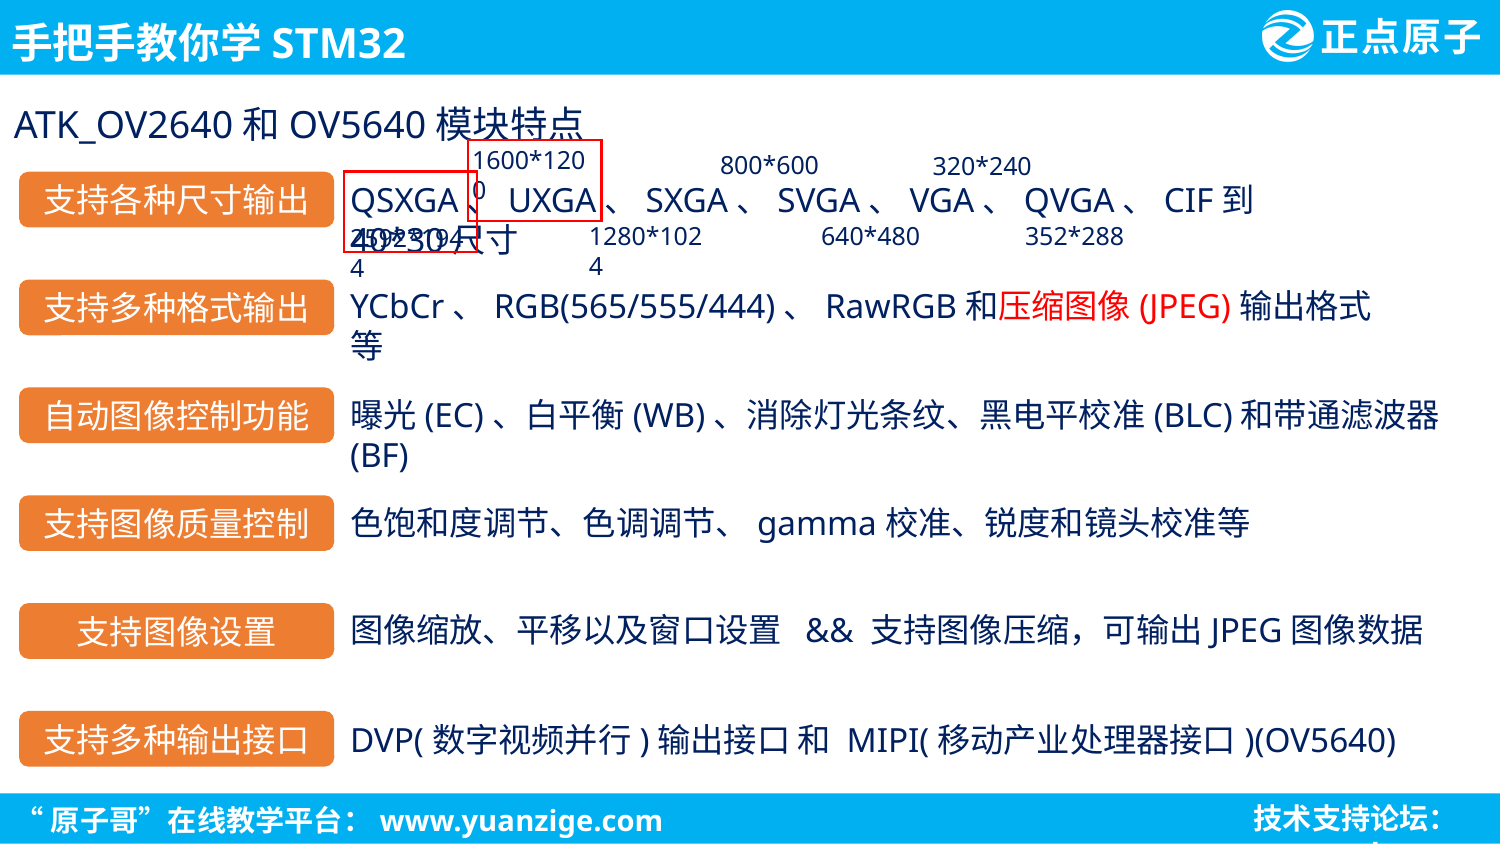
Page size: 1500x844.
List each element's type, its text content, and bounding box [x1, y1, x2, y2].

text_box 技术支持论坛：www.openedv.com [967, 793, 1480, 844]
picture [1263, 27, 1307, 61]
text_box 支持各种尺寸输出 [17, 170, 335, 229]
text_box 自动图像控制功能 [17, 386, 335, 445]
picture [1267, 11, 1313, 45]
text_box [0, 792, 1500, 844]
text_box 支持图像质量控制 [17, 494, 335, 553]
text_box QSXGA、UXGA、SXGA、SVGA、VGA、QVGA、CIF到40*30尺寸 [489, 222, 574, 267]
text_box “原子哥”在线教学平台：www.yuanzige.com [0, 795, 883, 844]
picture [1364, 45, 1370, 53]
text_box 320*240 [918, 143, 1072, 188]
text_box 色饱和度调节、色调调节、gamma校准、锐度和镜头校准等 [335, 495, 1277, 550]
text_box [343, 170, 478, 253]
picture [1431, 44, 1438, 52]
text_box 手把手教你学STM32 [0, 0, 967, 75]
text_box 支持图像设置 [17, 602, 335, 660]
text_box QSXGA、UXGA、SXGA、SVGA、VGA、QVGA、CIF到40*30尺寸 [603, 171, 1347, 267]
text_box 800*600 [705, 141, 859, 187]
text_box DVP(数字视频并行)输出接口 和 MIPI(移动产业处理器接口)(OV5640) [335, 712, 1447, 767]
picture [1322, 21, 1357, 52]
text_box 支持多种输出接口 [17, 709, 335, 768]
text_box [750, 0, 1500, 76]
text_box 支持多种格式输出 [17, 278, 335, 337]
picture [1412, 44, 1418, 52]
text_box ATK_OV2640和OV5640模块特点 [6, 75, 750, 150]
text_box 1280*1024 [574, 213, 728, 288]
text_box 352*288 [1010, 213, 1164, 258]
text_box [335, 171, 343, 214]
text_box 1600*1200 [457, 137, 611, 212]
text_box 2592*1944 [335, 214, 489, 290]
text_box [467, 139, 603, 222]
picture [1404, 20, 1438, 54]
text_box 曝光(EC)、白平衡(WB)、消除灯光条纹、黑电平校准(BLC)和带通滤波器(BF) [335, 386, 1475, 482]
picture [1367, 18, 1396, 42]
text_box YCbCr、RGB(565/555/444)、RawRGB和压缩图像(JPEG)输出格式等 [335, 277, 1419, 373]
text_box 图像缩放、平移以及窗口设置 && 支持图像压缩，可输出JPEG图像数据 [335, 602, 1447, 657]
picture [1445, 21, 1479, 54]
text_box 640*480 [806, 213, 960, 259]
picture [1391, 45, 1397, 53]
